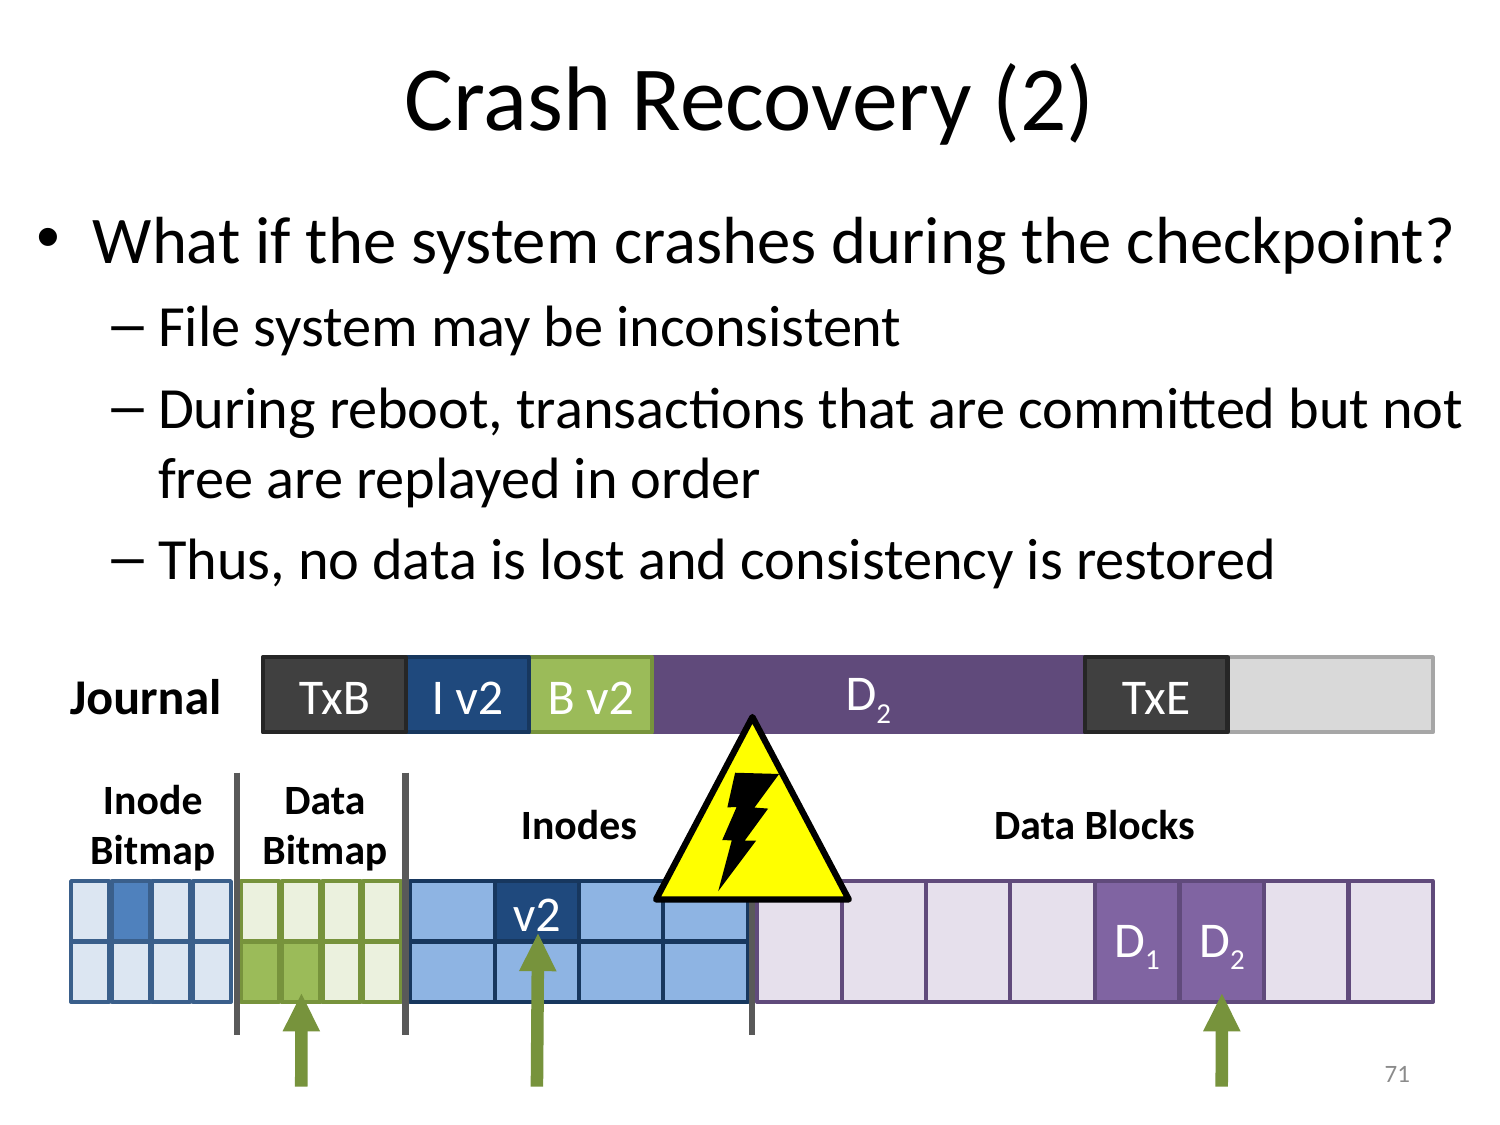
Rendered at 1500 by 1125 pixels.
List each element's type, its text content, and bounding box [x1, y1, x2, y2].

list What if the system crashes during the checkpoint? File system may be inconsistent During reboot, transactions that are committed but not free are replayed in order Thus, no data is lost and consistency is restored [21, 189, 1486, 1038]
text_box TxB [261, 655, 408, 734]
text_box D2 [654, 655, 1083, 734]
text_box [655, 716, 850, 900]
title Crash Recovery (2) [75, 0, 1425, 188]
text_box [1230, 655, 1435, 734]
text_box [70, 764, 1434, 1035]
slide_number 71 [1074, 1043, 1425, 1103]
text_box TxE [1083, 655, 1230, 734]
text_box B v2 [531, 655, 654, 734]
text_box I v2 [408, 655, 531, 734]
text_box Journal [55, 657, 237, 733]
